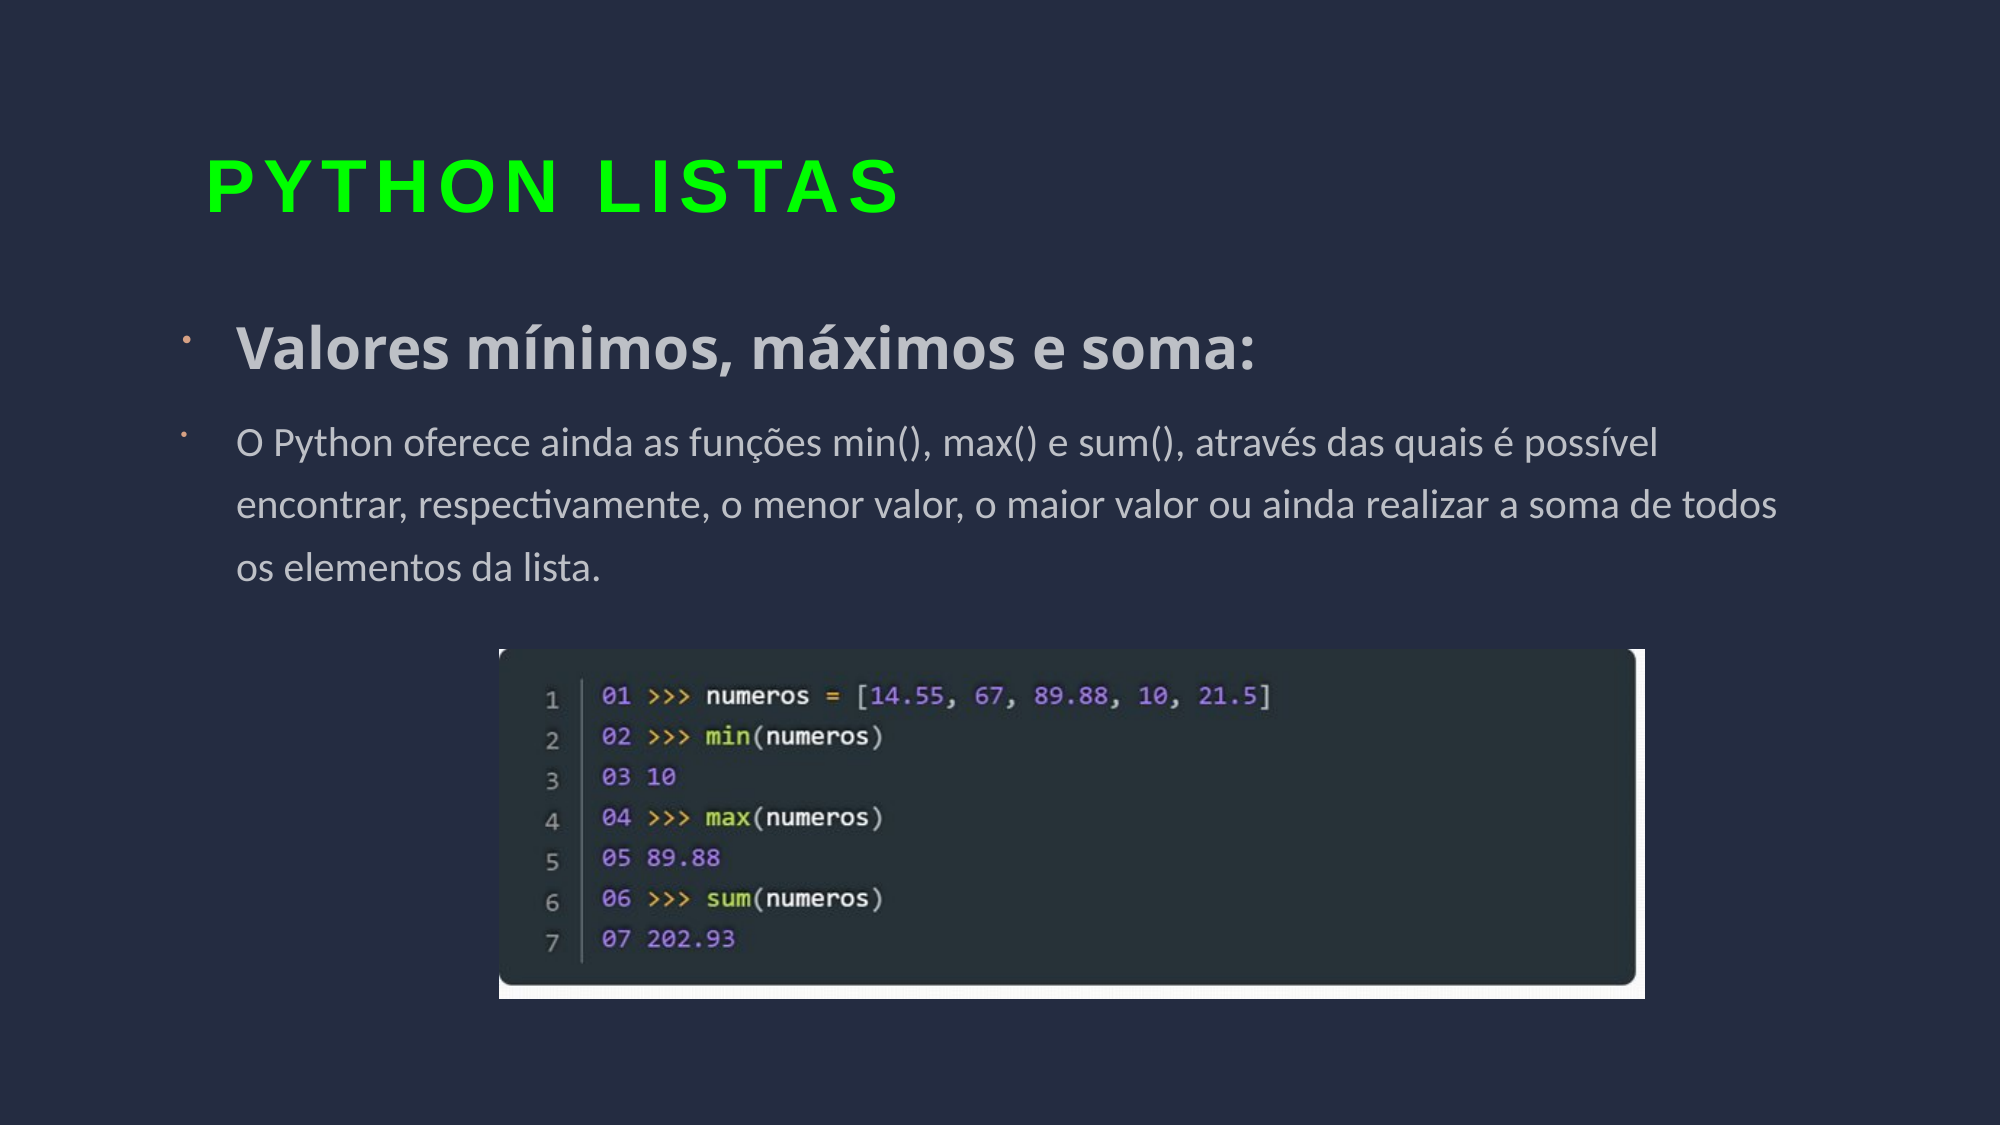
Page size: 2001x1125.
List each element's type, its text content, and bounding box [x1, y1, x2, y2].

picture [498, 649, 1646, 1000]
list Valores mínimos, máximos e soma: O Python oferece ainda as funções min(), max() e sum(), através das quais é possível encontrar, respectivamente, o menor valor, o maior valor ou ainda realizar a soma de todos os elementos da lista. [177, 293, 1822, 671]
text_box Python LISTAS [205, 137, 1851, 246]
